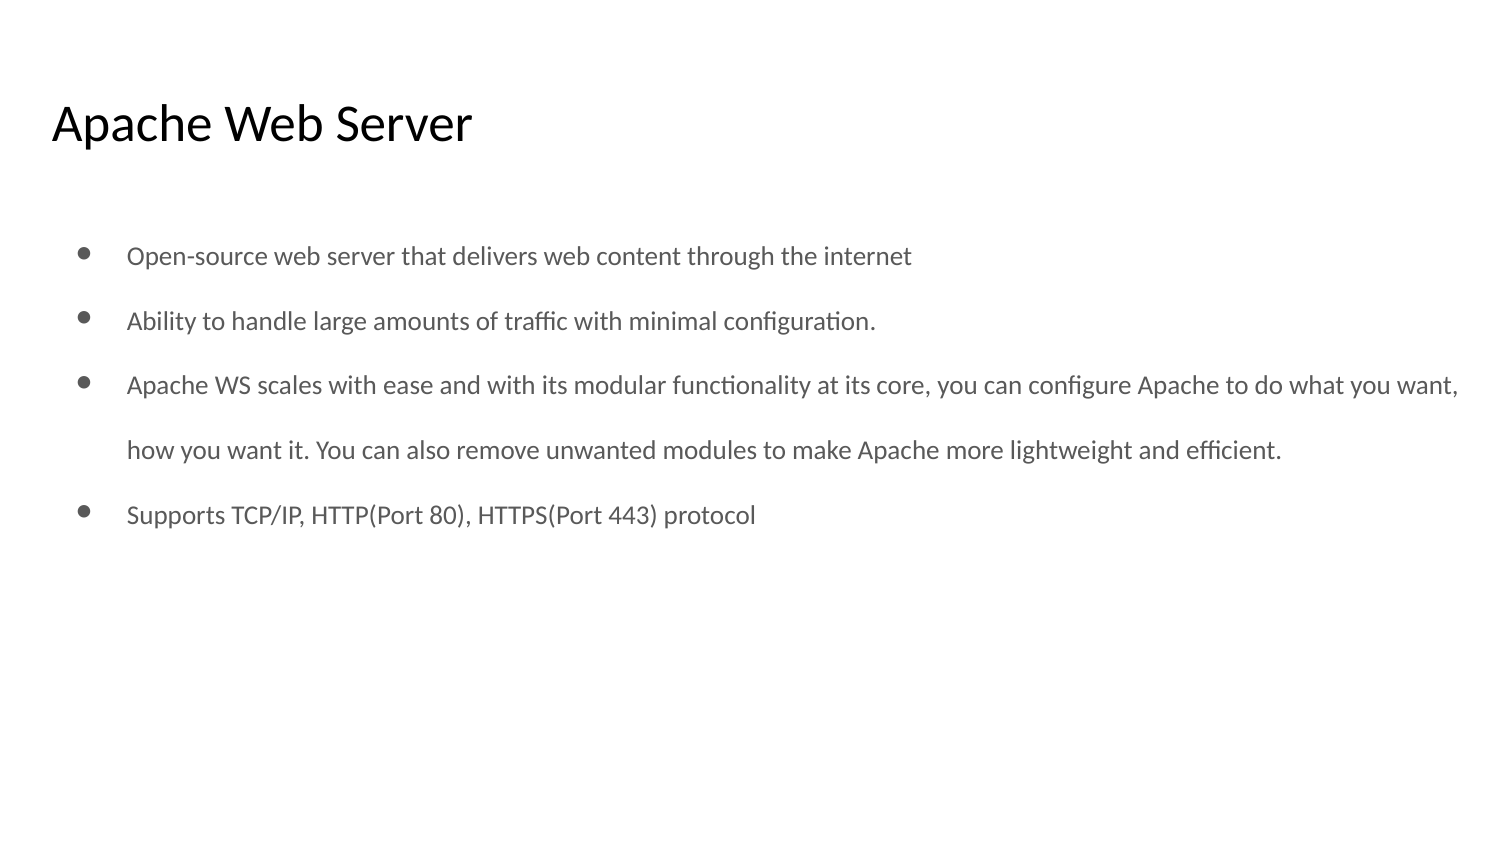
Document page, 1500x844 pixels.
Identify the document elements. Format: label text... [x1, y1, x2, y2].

list Open-source web server that delivers web content through the internet Ability to handle large amounts of traffic with minimal configuration. Apache WS scales with ease and with its modular functionality at its core, you can configure Apache to do what you want, how you want it. You can also remove unwanted modules to make Apache more lightweight and efficient. Supports TCP/IP, HTTP(Port 80), HTTPS(Port 443) protocol [36, 190, 1500, 814]
title Apache Web Server [36, 72, 1435, 167]
